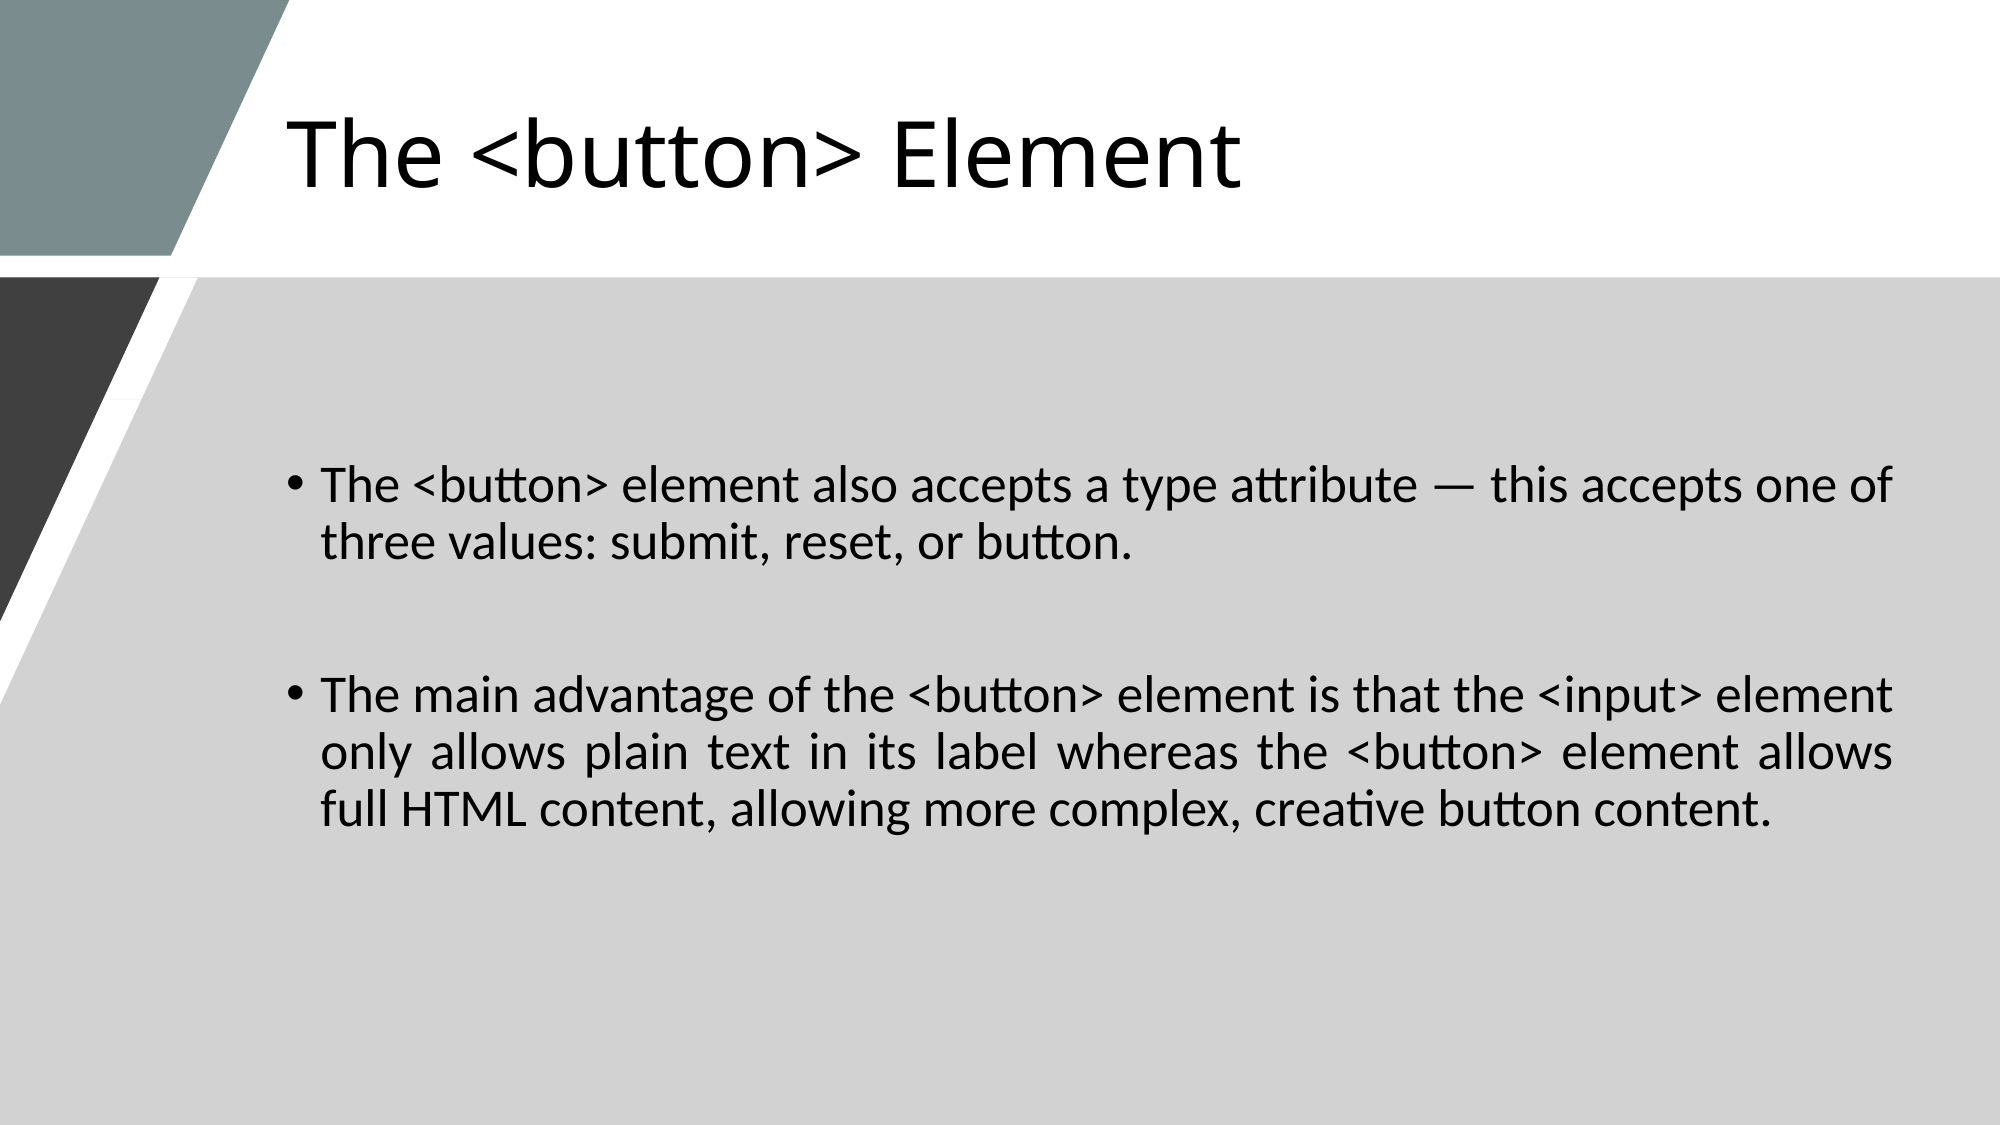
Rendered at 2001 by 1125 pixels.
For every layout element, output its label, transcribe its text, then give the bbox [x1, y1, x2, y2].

text_box [0, 276, 2000, 1125]
text_box [0, 0, 291, 257]
title The <button> Element [271, 60, 1808, 255]
text_box [0, 276, 162, 622]
list The <button> element also accepts a type attribute — this accepts one of three values: submit, reset, or button. The main advantage of the <button> element is that the <input> element only allows plain text in its label whereas the <button> element allows full HTML content, allowing more complex, creative button content. [271, 449, 1910, 901]
